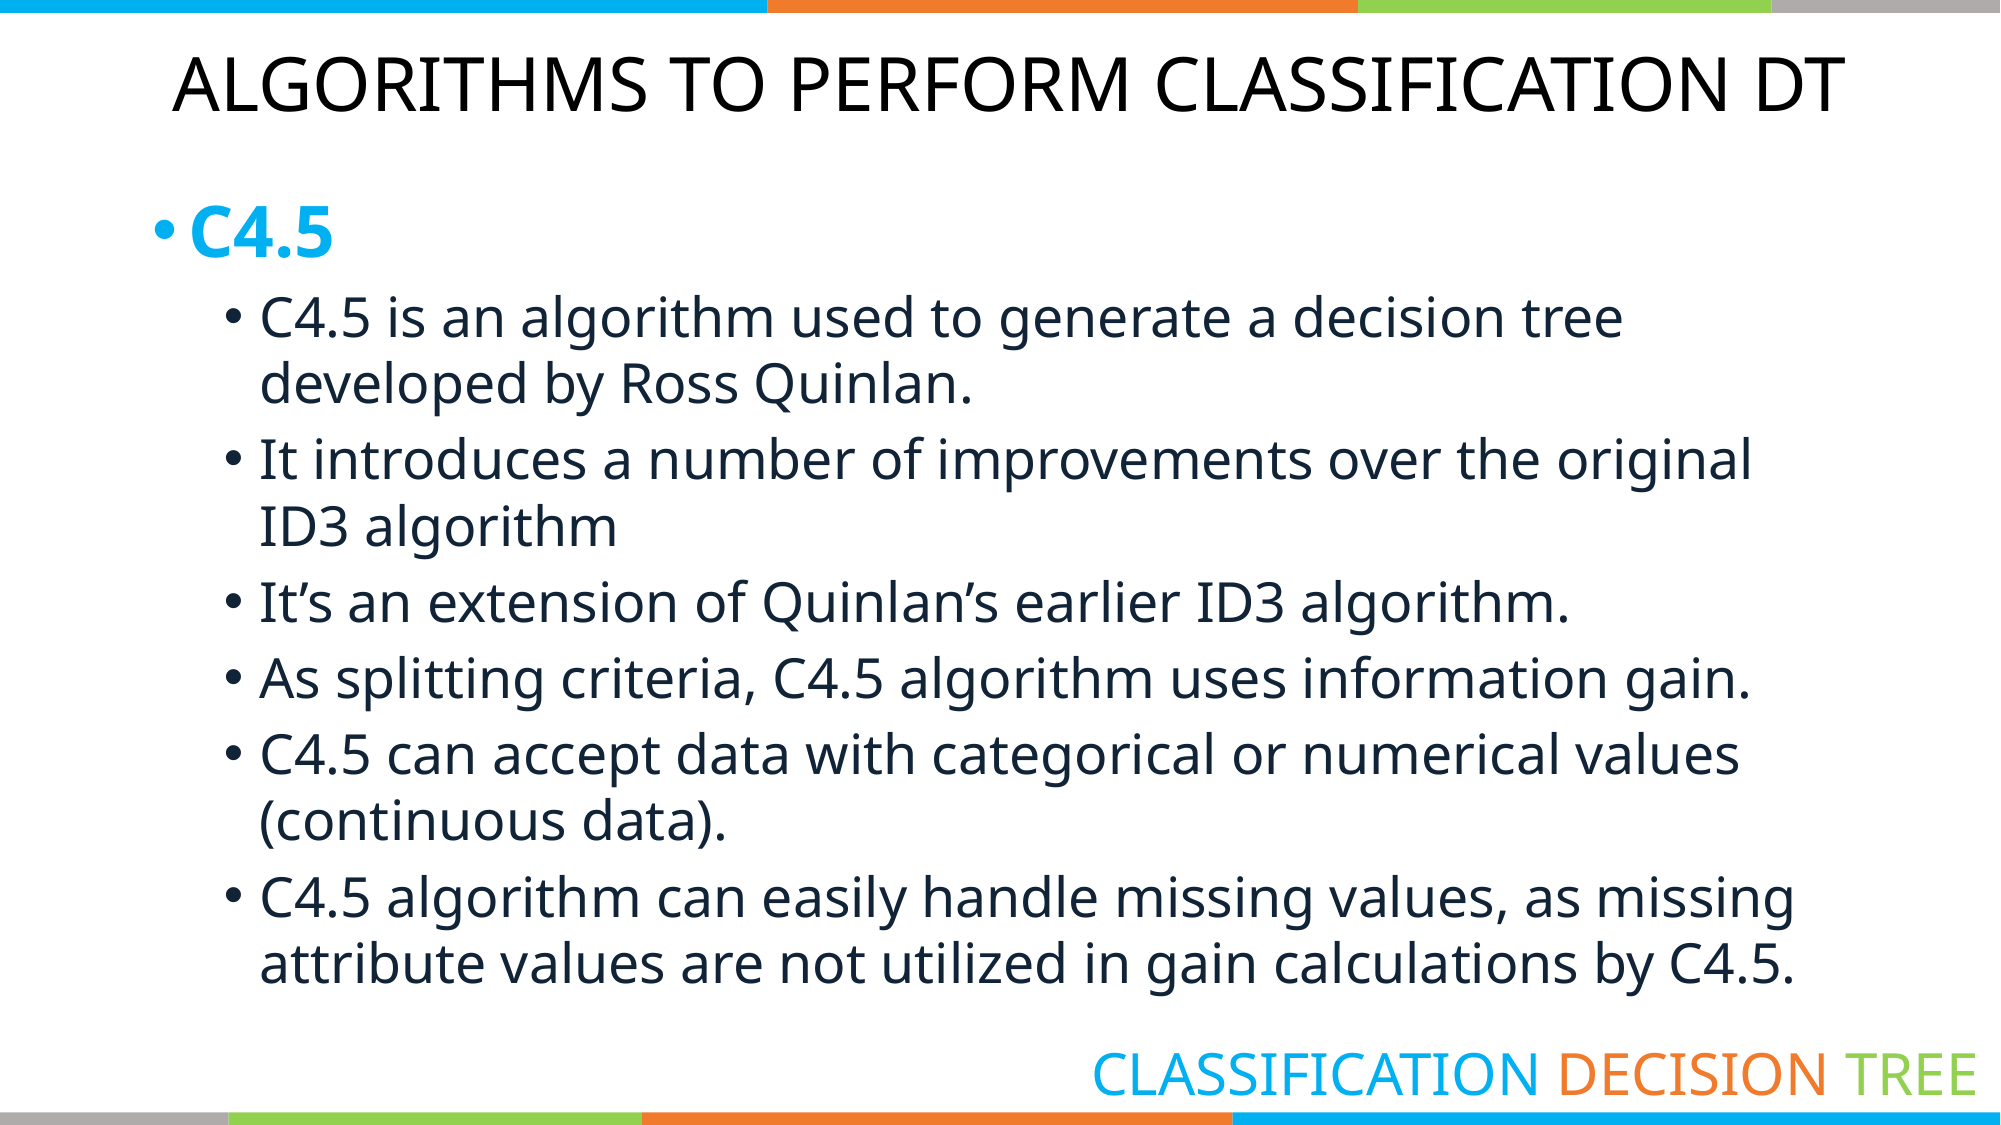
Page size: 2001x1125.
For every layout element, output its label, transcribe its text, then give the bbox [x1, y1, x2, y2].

list C4.5 C4.5 is an algorithm used to generate a decision tree developed by Ross Quinlan. It introduces a number of improvements over the original ID3 algorithm It’s an extension of Quinlan’s earlier ID3 algorithm. As splitting criteria, C4.5 algorithm uses information gain. C4.5 can accept data with categorical or numerical values (continuous data). C4.5 algorithm can easily handle missing values, as missing attribute values are not utilized in gain calculations by C4.5. [137, 179, 1863, 1014]
title ALGORITHMS TO PERFORM CLASSIFICATION DT [137, 19, 1863, 155]
